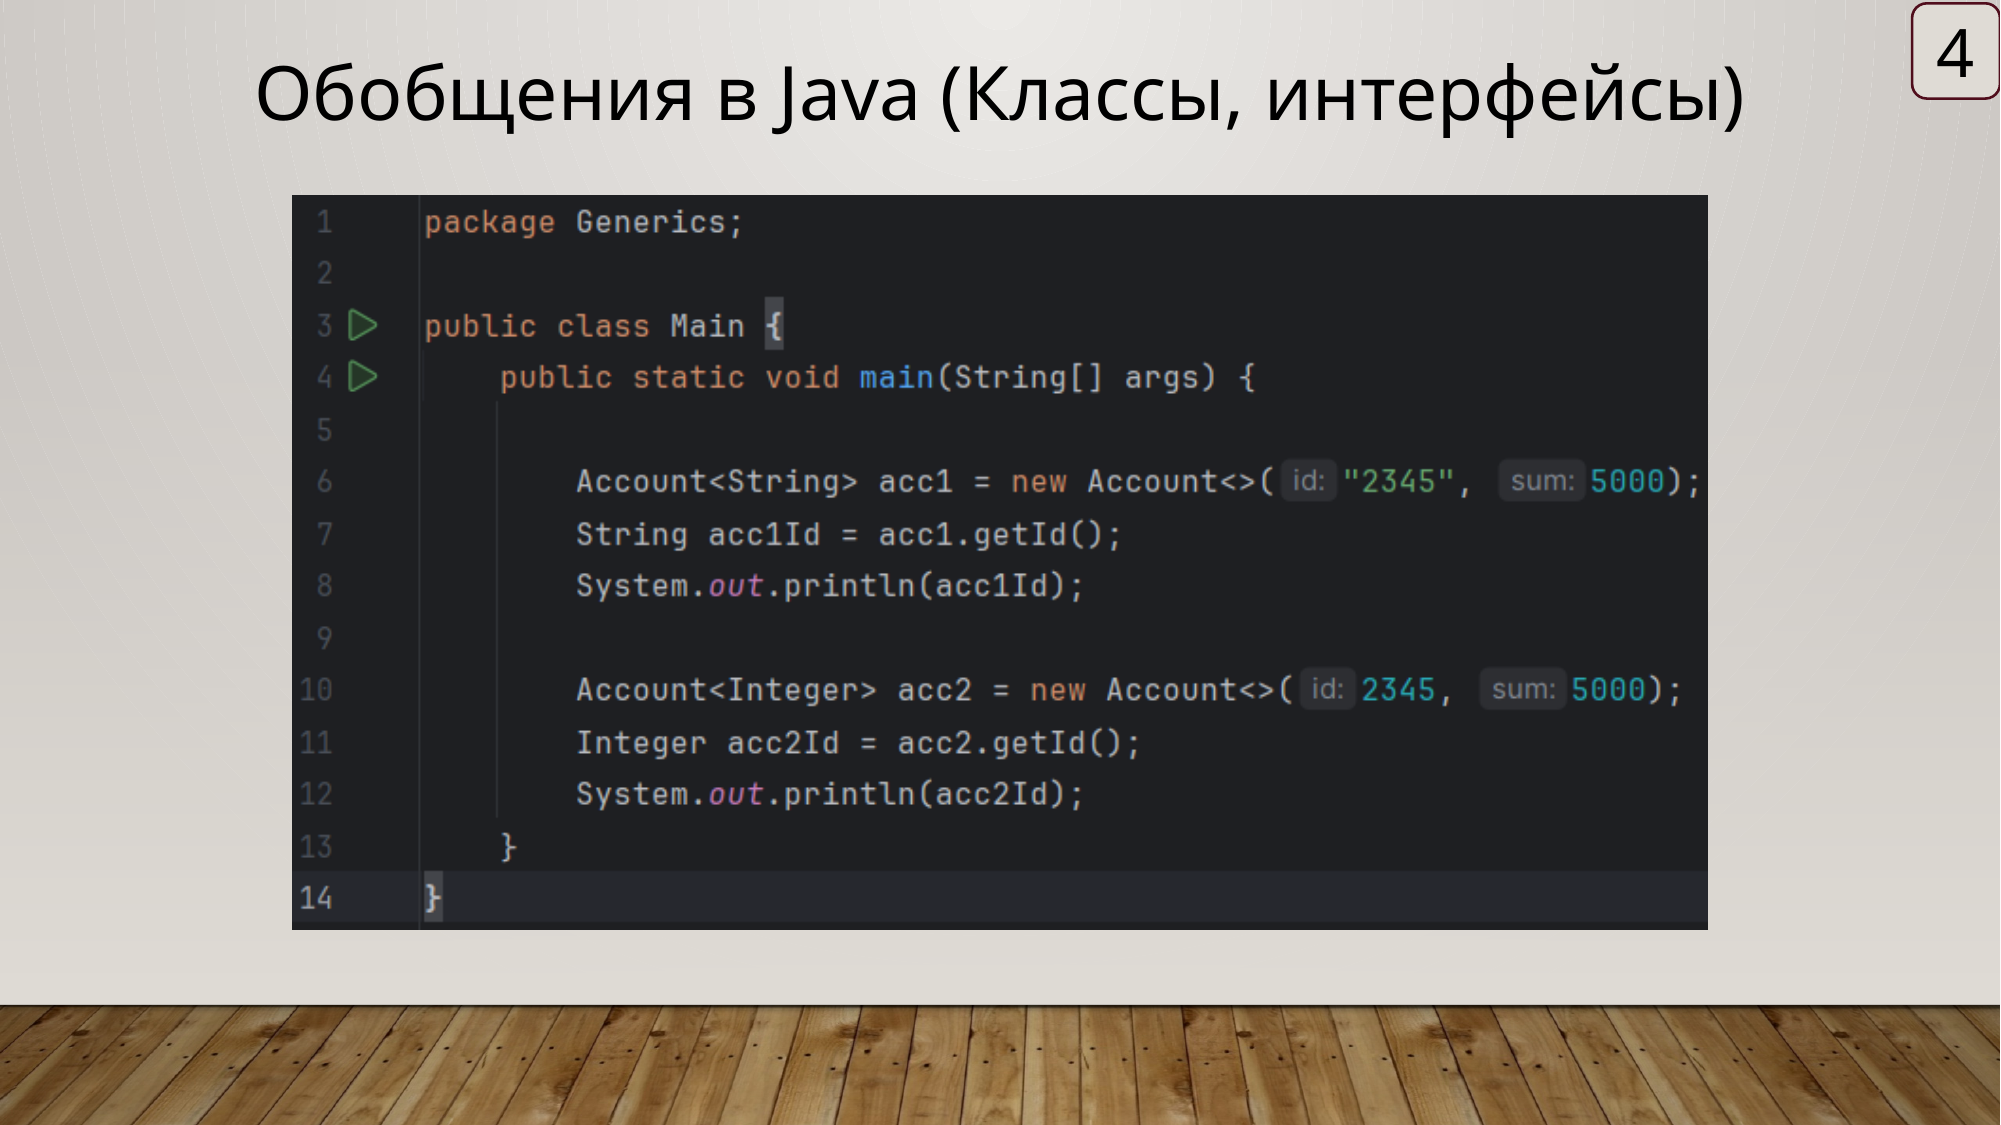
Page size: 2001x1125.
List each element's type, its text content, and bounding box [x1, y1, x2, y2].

picture [292, 195, 1708, 930]
picture [0, 1005, 2000, 1125]
text_box Обобщения в Java (Классы, интерфейсы) [212, 48, 1788, 149]
text_box 4 [1912, 3, 2000, 98]
